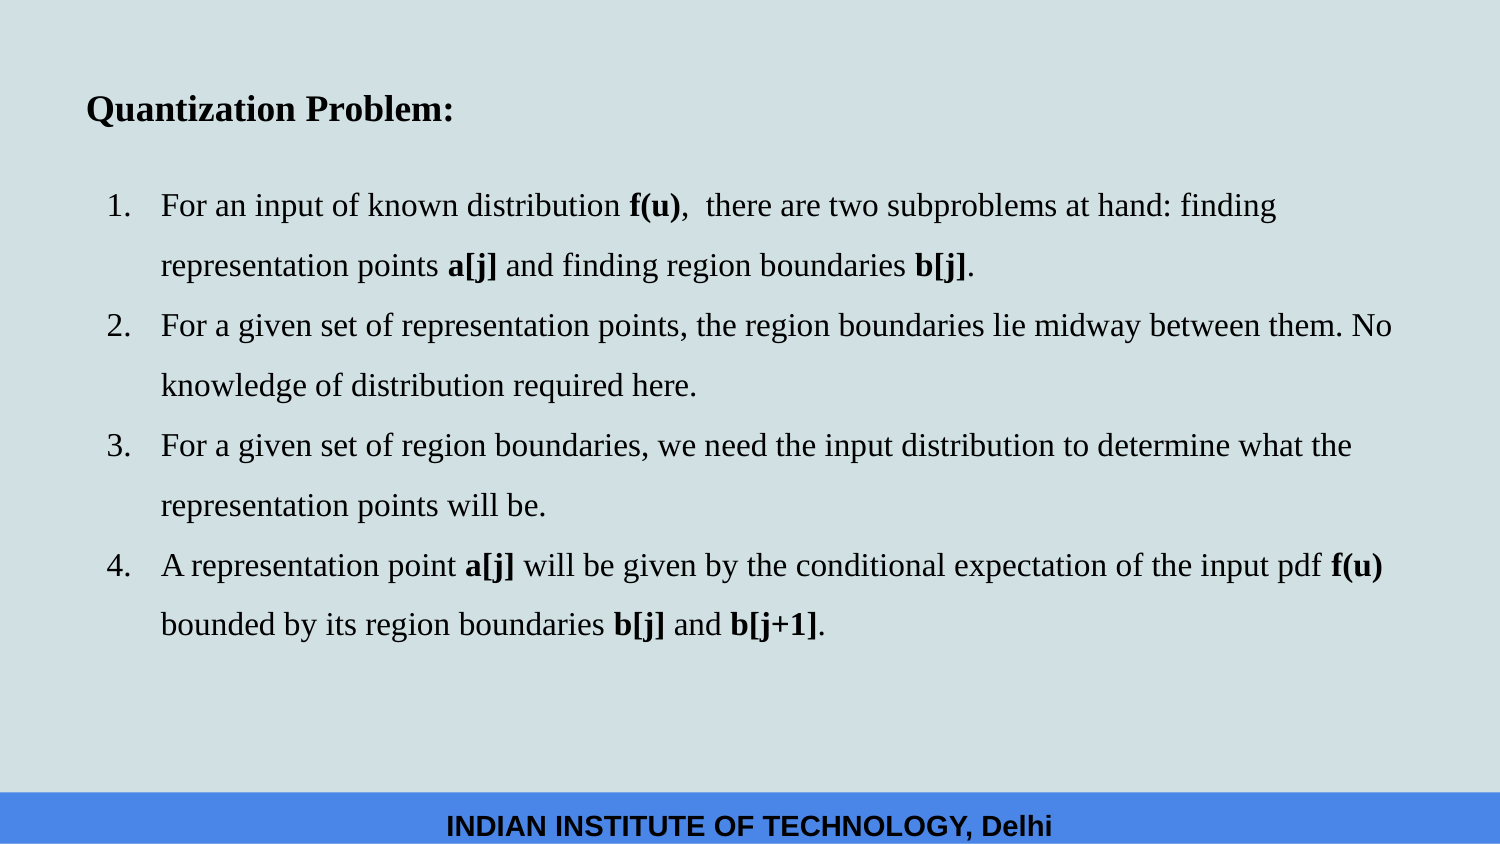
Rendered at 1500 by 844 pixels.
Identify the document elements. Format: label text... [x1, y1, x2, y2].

text_box Quantization Problem: For an input of known distribution f(u), there are two subproblems at hand: finding representation points a[j] and finding region boundaries b[j]. For a given set of representation points, the region boundaries lie midway between them. No knowledge of distribution required here. For a given set of region boundaries, we need the input distribution to determine what the representation points will be. A representation point a[j] will be given by the conditional expectation of the input pdf f(u) bounded by its region boundaries b[j] and b[j+1]. [70, 68, 1414, 658]
text_box INDIAN INSTITUTE OF TECHNOLOGY, Delhi [0, 792, 1500, 844]
